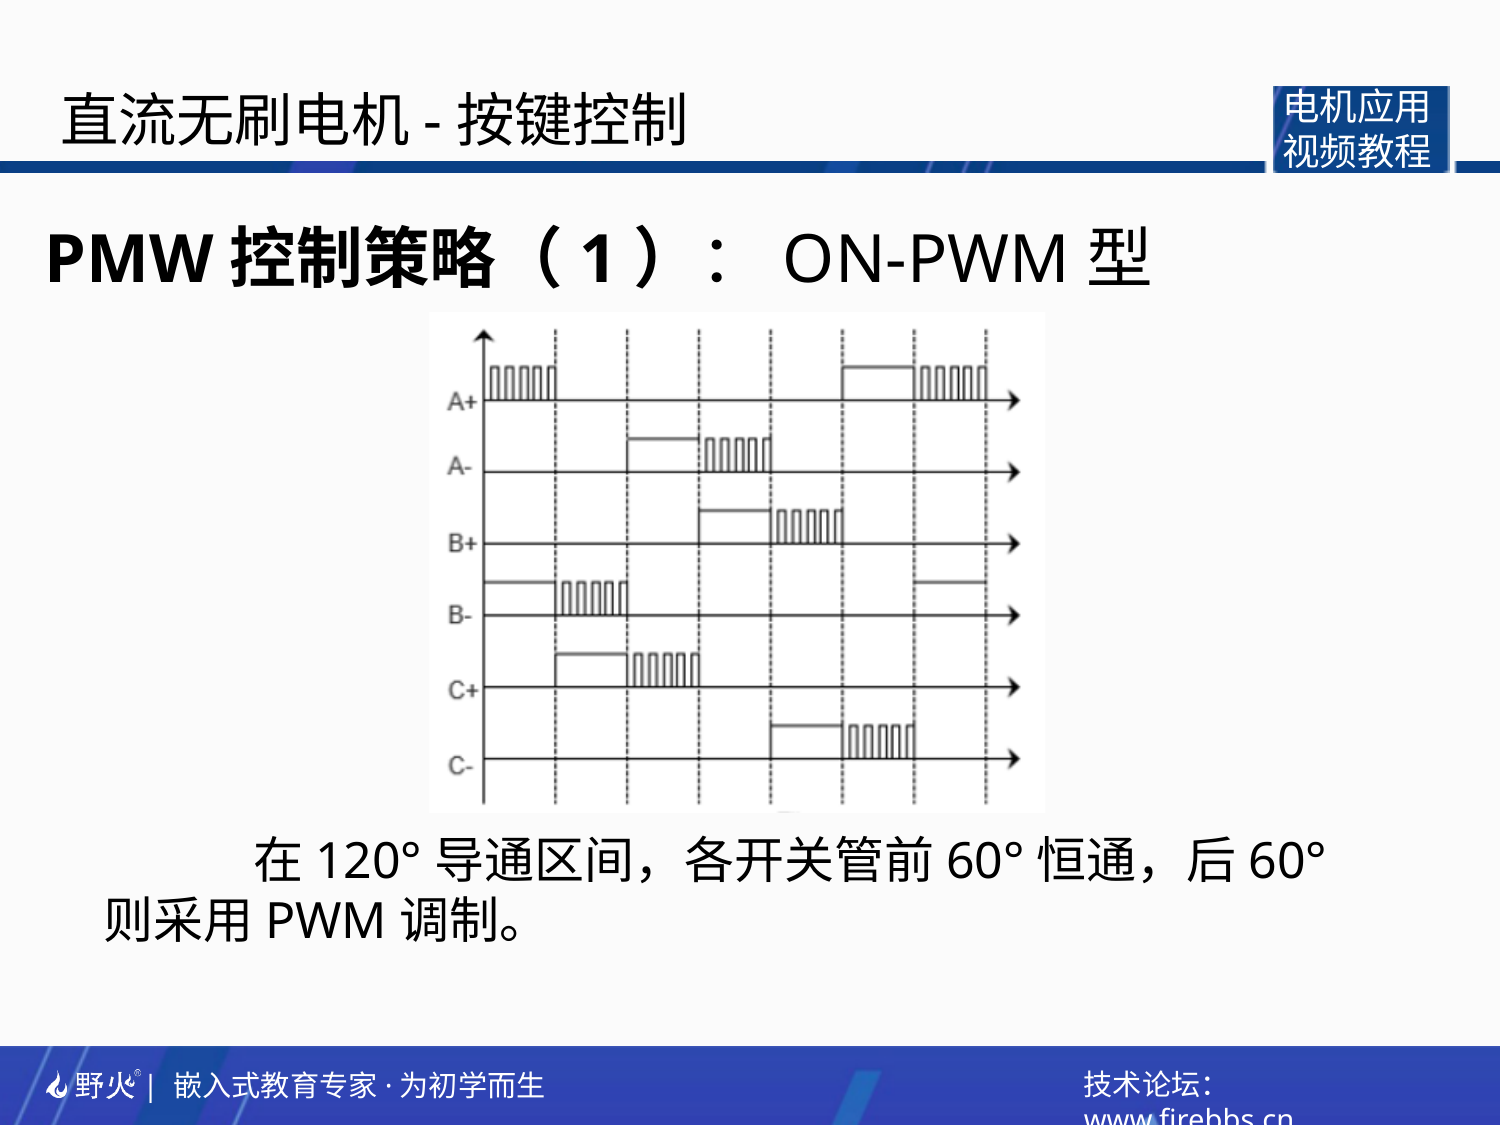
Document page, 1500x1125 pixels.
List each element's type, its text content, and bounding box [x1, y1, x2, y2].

picture [1192, 1116, 1200, 1121]
text_box 直流无刷电机-按键控制 [45, 75, 704, 161]
picture [1209, 1116, 1218, 1125]
picture [1227, 1116, 1236, 1125]
picture [1138, 1117, 1143, 1125]
text_box 在120°导通区间，各开关管前60°恒通，后60°则采用PWM调制。 [88, 820, 1376, 975]
picture [1103, 1115, 1109, 1125]
picture [423, 312, 1077, 813]
text_box PMW控制策略（1）：ON-PWM型 [29, 208, 1436, 303]
picture [0, 161, 1267, 173]
picture [1092, 1117, 1097, 1125]
picture [1126, 1115, 1132, 1125]
picture [0, 1046, 1500, 1125]
picture [1115, 1117, 1120, 1125]
picture [1460, 161, 1500, 173]
text_box 电机应用 视频教程 [1267, 75, 1460, 181]
picture [1281, 1116, 1289, 1125]
